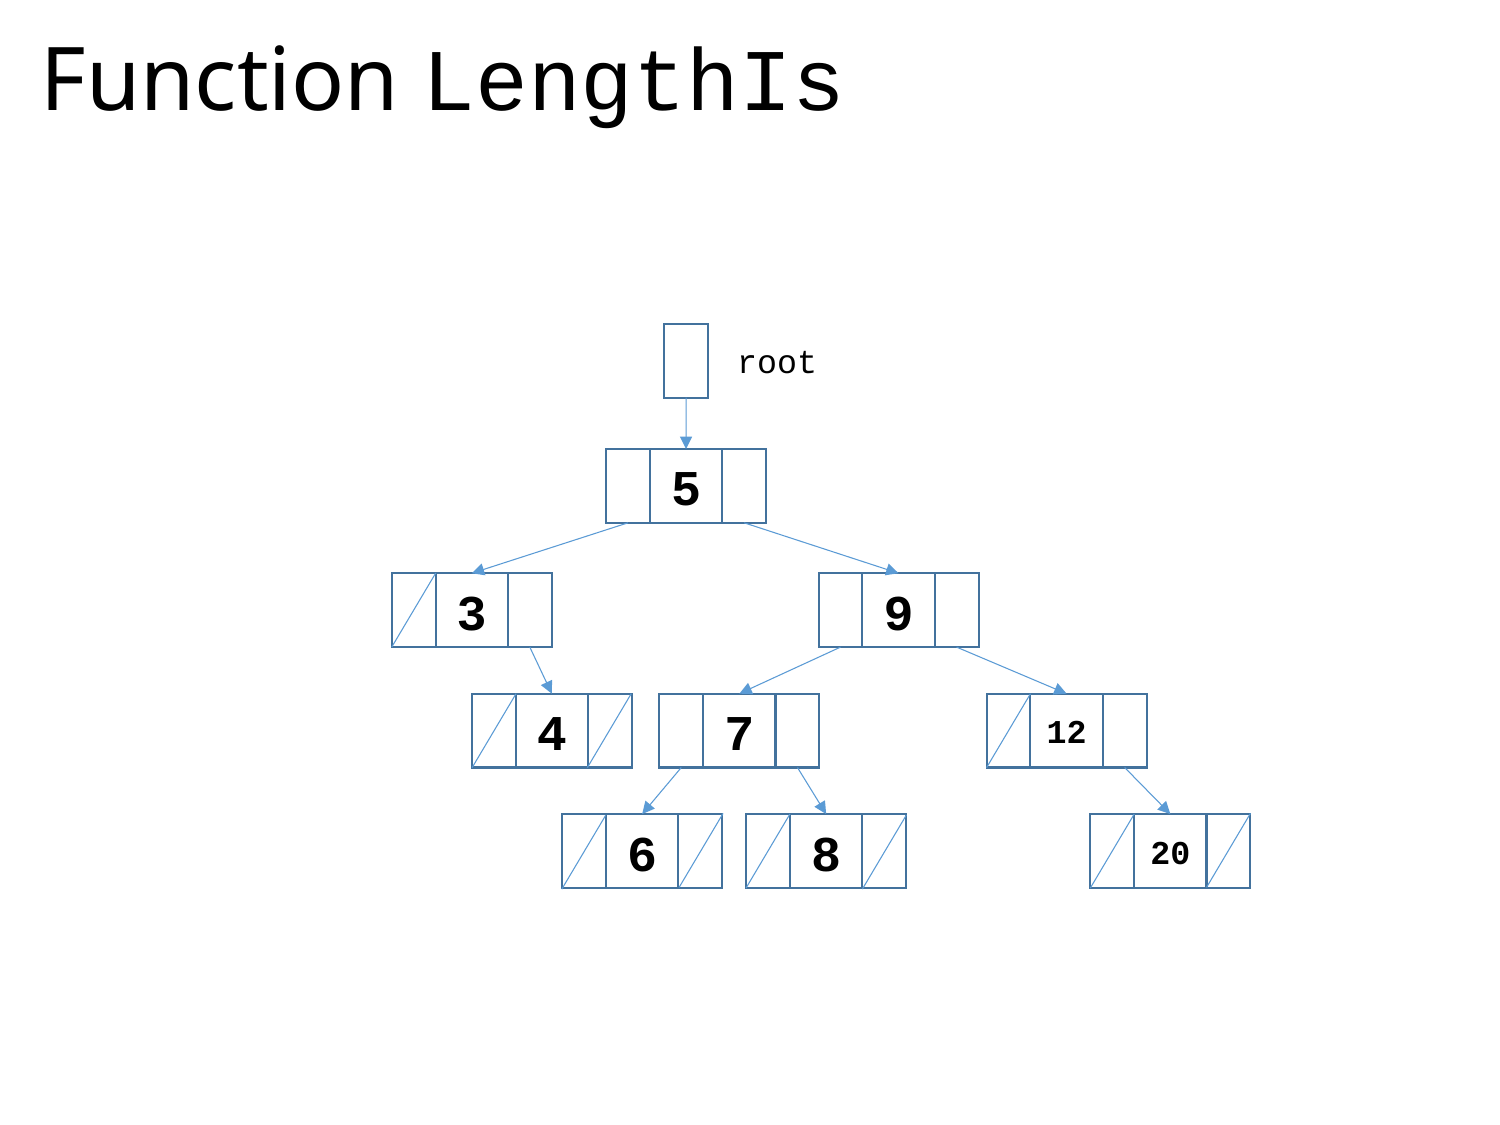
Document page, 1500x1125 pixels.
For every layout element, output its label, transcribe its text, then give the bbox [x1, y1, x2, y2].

text_box [934, 572, 980, 648]
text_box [679, 813, 724, 888]
title Function LengthIs [25, 26, 1469, 138]
text_box 5 [651, 448, 721, 524]
text_box root [722, 332, 1041, 388]
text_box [956, 647, 1067, 694]
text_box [986, 693, 1031, 768]
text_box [744, 522, 899, 574]
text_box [1090, 813, 1135, 888]
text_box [642, 767, 682, 815]
text_box 12 [1031, 693, 1102, 769]
text_box 6 [607, 813, 677, 889]
text_box [1102, 693, 1148, 769]
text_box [746, 813, 790, 888]
text_box 9 [863, 572, 934, 648]
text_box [797, 767, 827, 815]
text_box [1124, 767, 1171, 815]
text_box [472, 693, 517, 768]
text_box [739, 647, 841, 694]
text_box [862, 815, 907, 889]
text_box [561, 815, 606, 889]
text_box [818, 574, 863, 648]
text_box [1206, 813, 1251, 888]
text_box [775, 694, 820, 769]
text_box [471, 522, 628, 574]
text_box 20 [1135, 813, 1206, 889]
text_box [721, 448, 767, 524]
text_box [507, 574, 553, 648]
text_box 4 [517, 693, 587, 769]
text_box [587, 693, 632, 768]
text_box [529, 647, 552, 694]
text_box [663, 323, 709, 399]
text_box 8 [791, 813, 861, 889]
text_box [391, 573, 436, 648]
text_box [605, 448, 651, 524]
text_box 3 [437, 572, 507, 648]
text_box [658, 693, 704, 769]
text_box 7 [704, 693, 775, 769]
